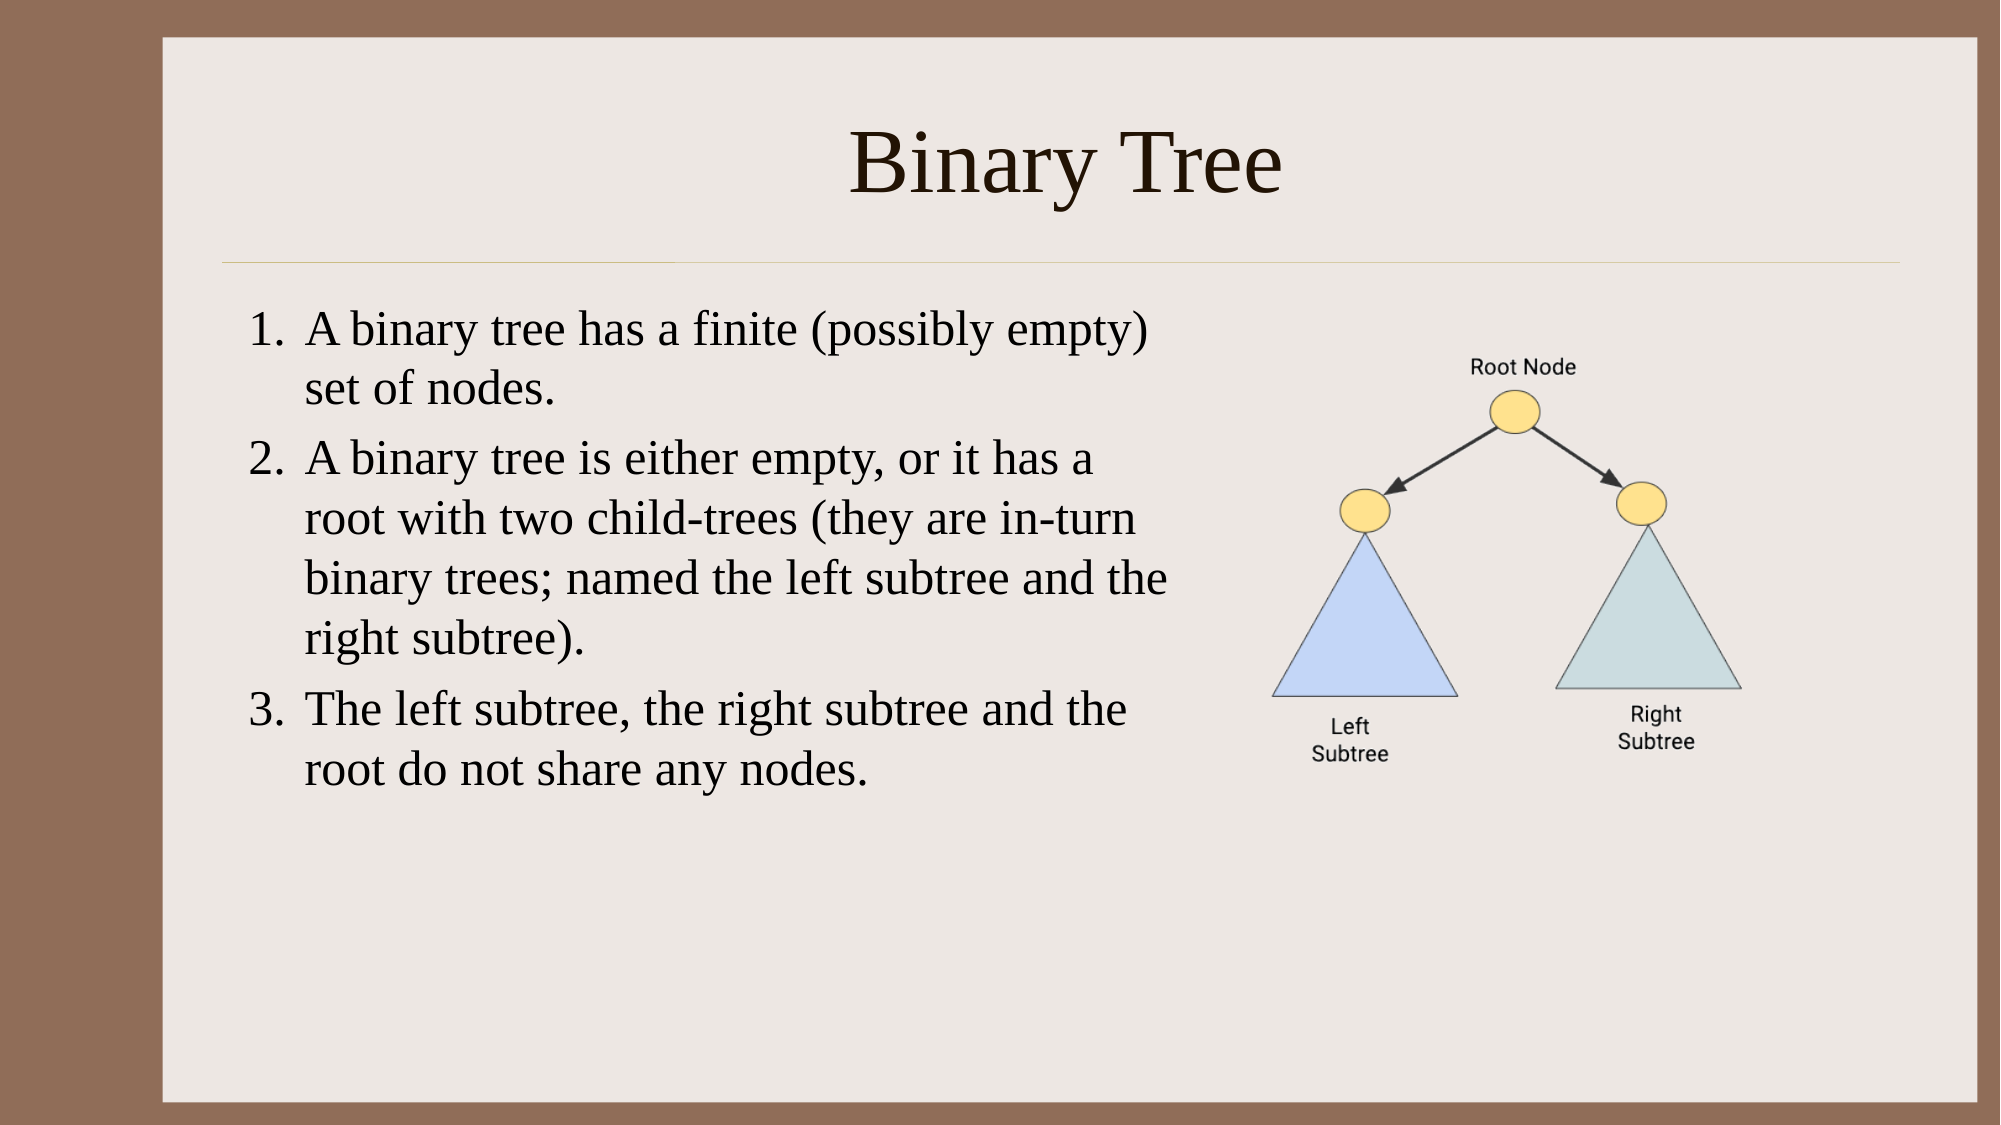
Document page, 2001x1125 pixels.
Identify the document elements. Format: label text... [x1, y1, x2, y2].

title Binary Tree [233, 62, 1900, 250]
list A binary tree has a finite (possibly empty) set of nodes. A binary tree is either empty, or it has a root with two child-trees (they are in-turn binary trees; named the left subtree and the right subtree). The left subtree, the right subtree and the root do not share any nodes. [233, 287, 1188, 963]
picture [1159, 324, 1852, 784]
